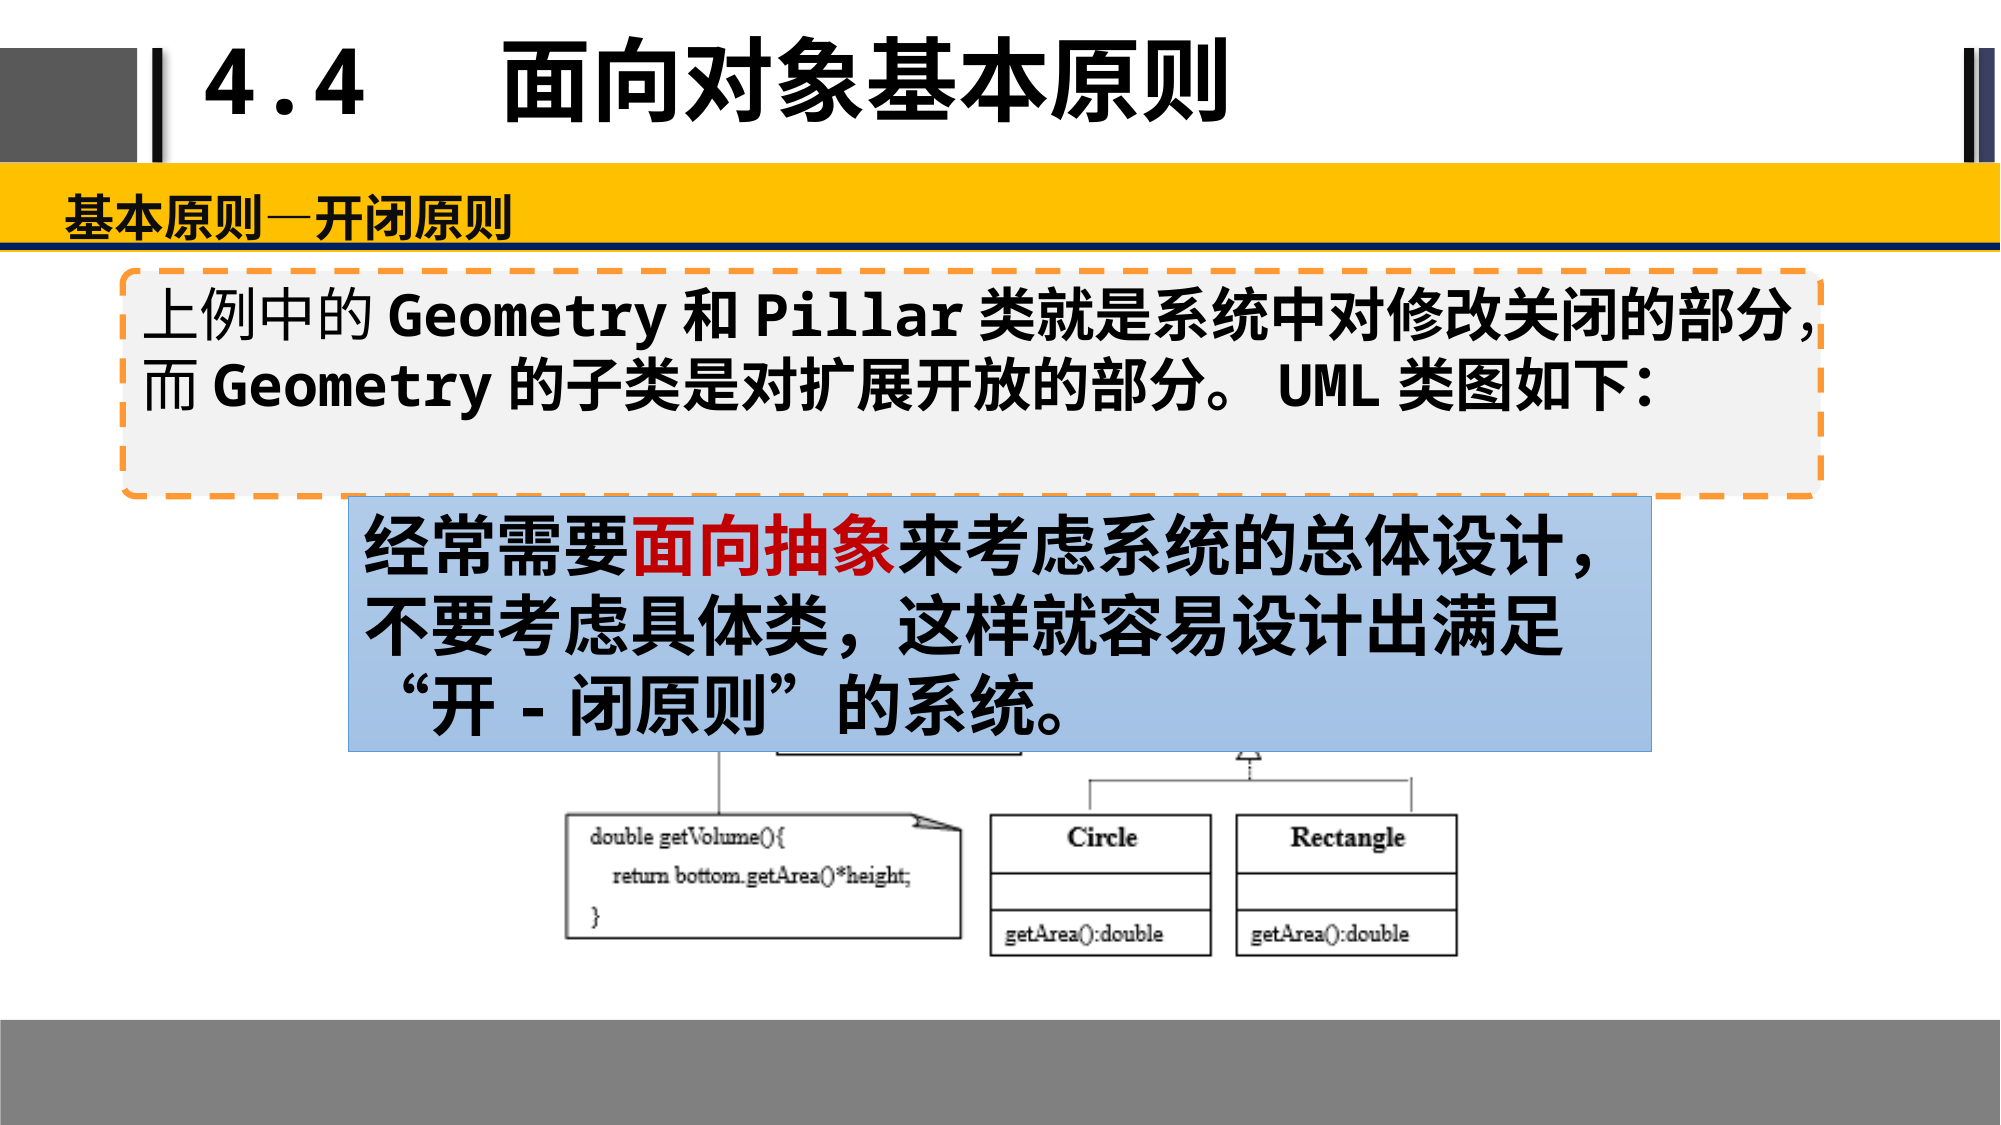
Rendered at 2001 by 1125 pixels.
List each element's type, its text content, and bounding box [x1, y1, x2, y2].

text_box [0, 162, 2000, 252]
picture [533, 562, 1467, 983]
title 4.4 面向对象基本原则 [187, 2, 1459, 162]
text_box 经常需要面向抽象来考虑系统的总体设计，不要考虑具体类，这样就容易设计出满足“开-闭原则”的系统。 [348, 496, 1652, 752]
text_box [0, 1019, 2000, 1125]
text_box 上例中的Geometry和Pillar类就是系统中对修改关闭的部分，而Geometry的子类是对扩展开放的部分。UML类图如下： [121, 269, 1822, 498]
